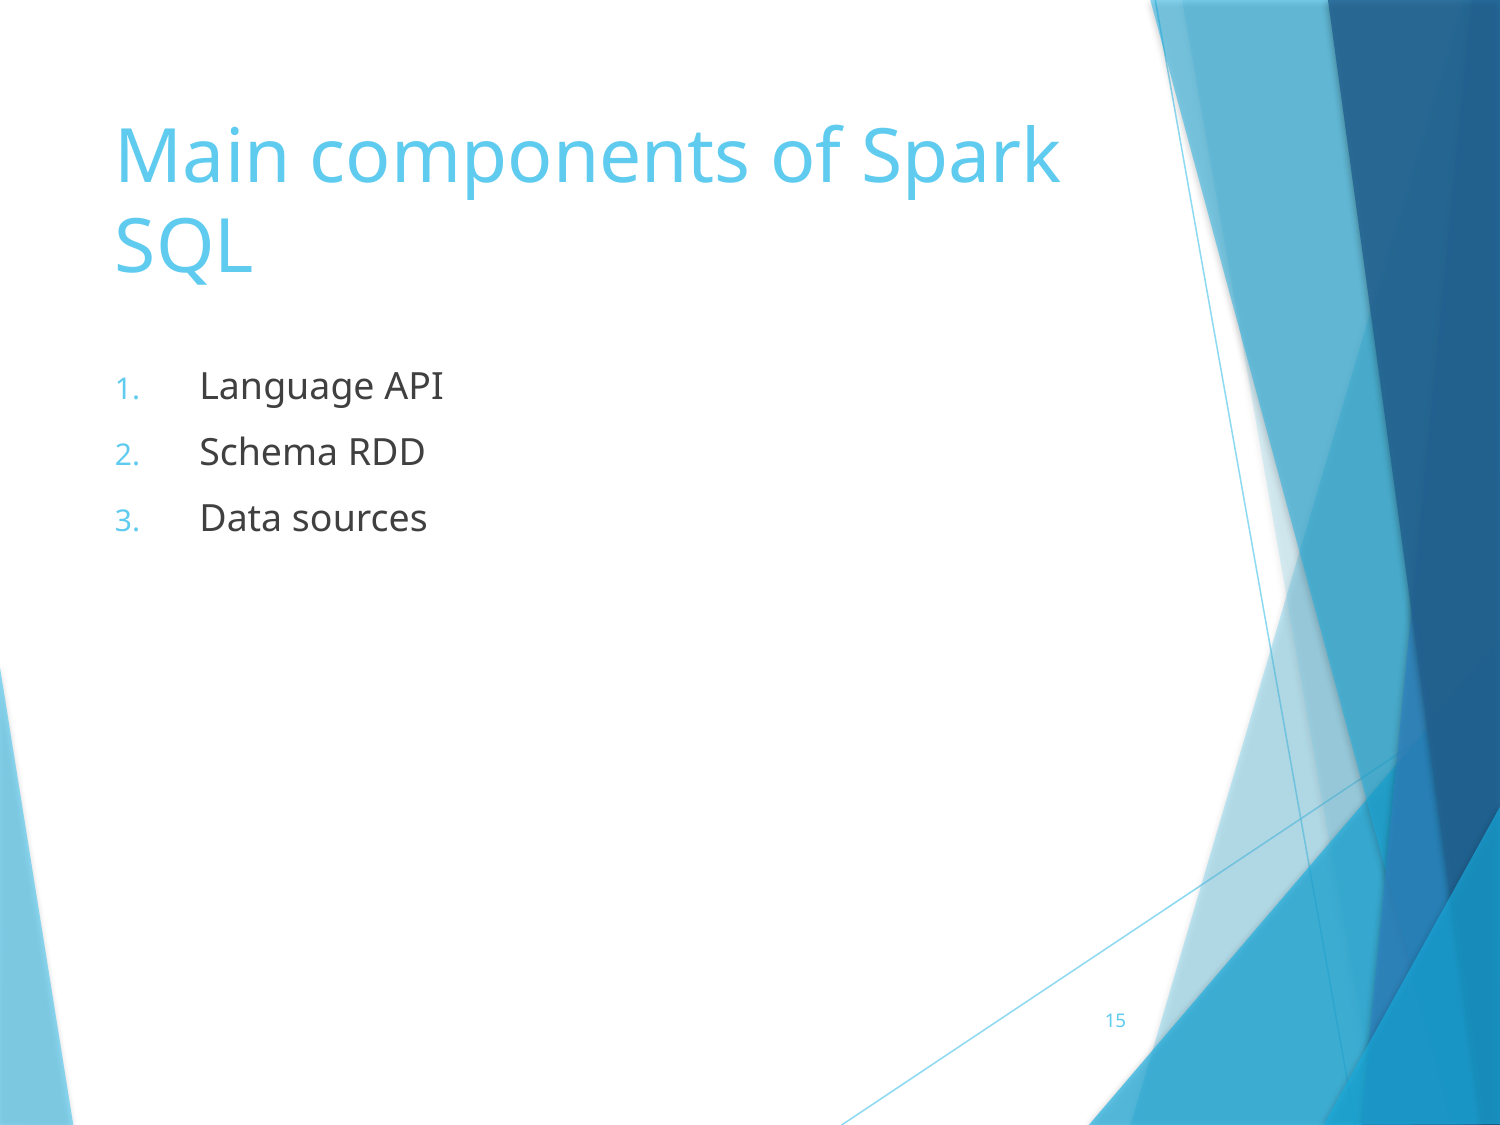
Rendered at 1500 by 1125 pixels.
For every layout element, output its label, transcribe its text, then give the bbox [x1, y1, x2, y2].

slide_number 15 [1057, 991, 1142, 1051]
list Language API Schema RDD Data sources [99, 354, 1142, 992]
title Main components of Spark SQL [99, 99, 1142, 317]
